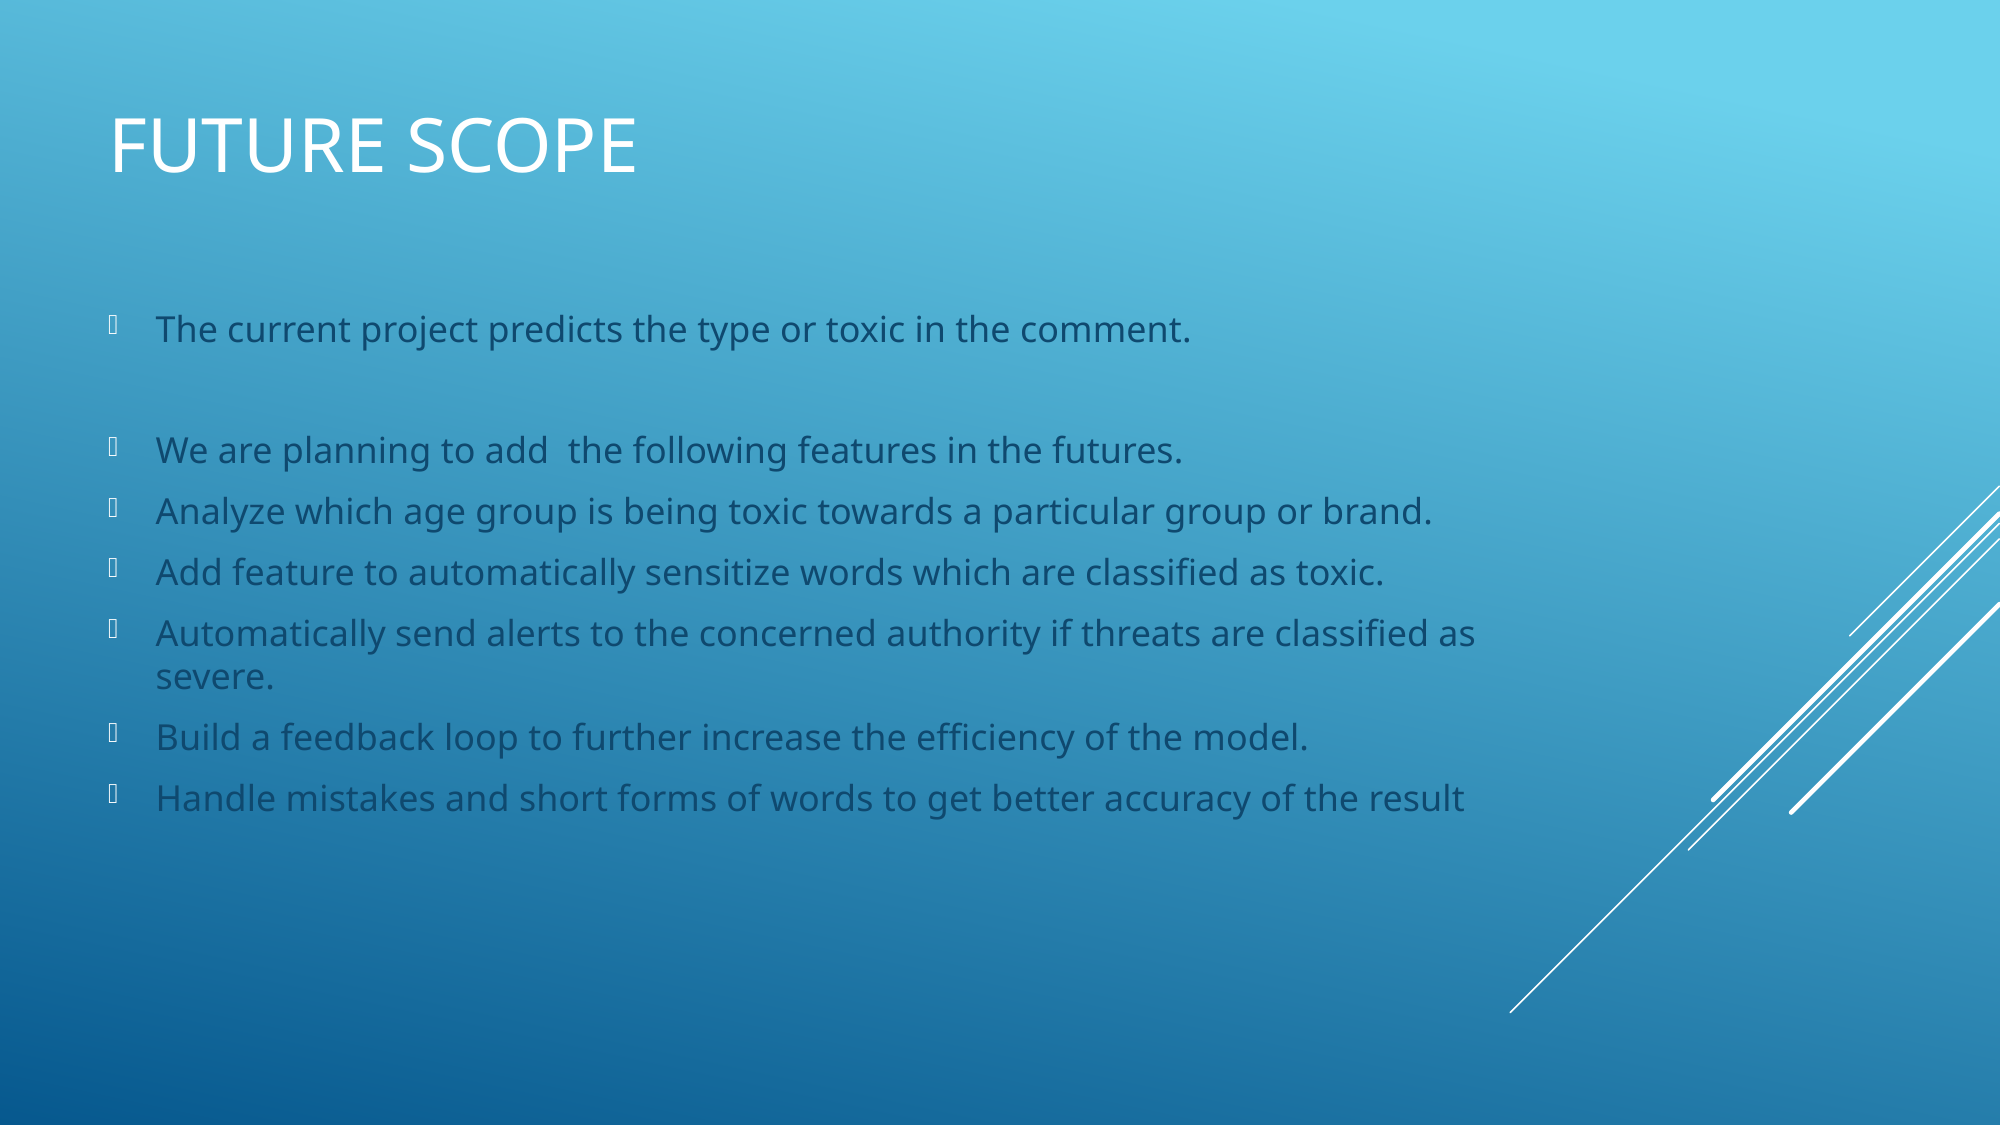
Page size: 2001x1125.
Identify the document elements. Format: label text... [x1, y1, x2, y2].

list The current project predicts the type or toxic in the comment. We are planning to add the following features in the futures. Analyze which age group is being toxic towards a particular group or brand. Add feature to automatically sensitize words which are classified as toxic. Automatically send alerts to the concerned authority if threats are classified as severe. Build a feedback loop to further increase the efficiency of the model. Handle mistakes and short forms of words to get better accuracy of the result [93, 266, 1494, 859]
text_box FUTURE SCOPE [93, 18, 1494, 266]
